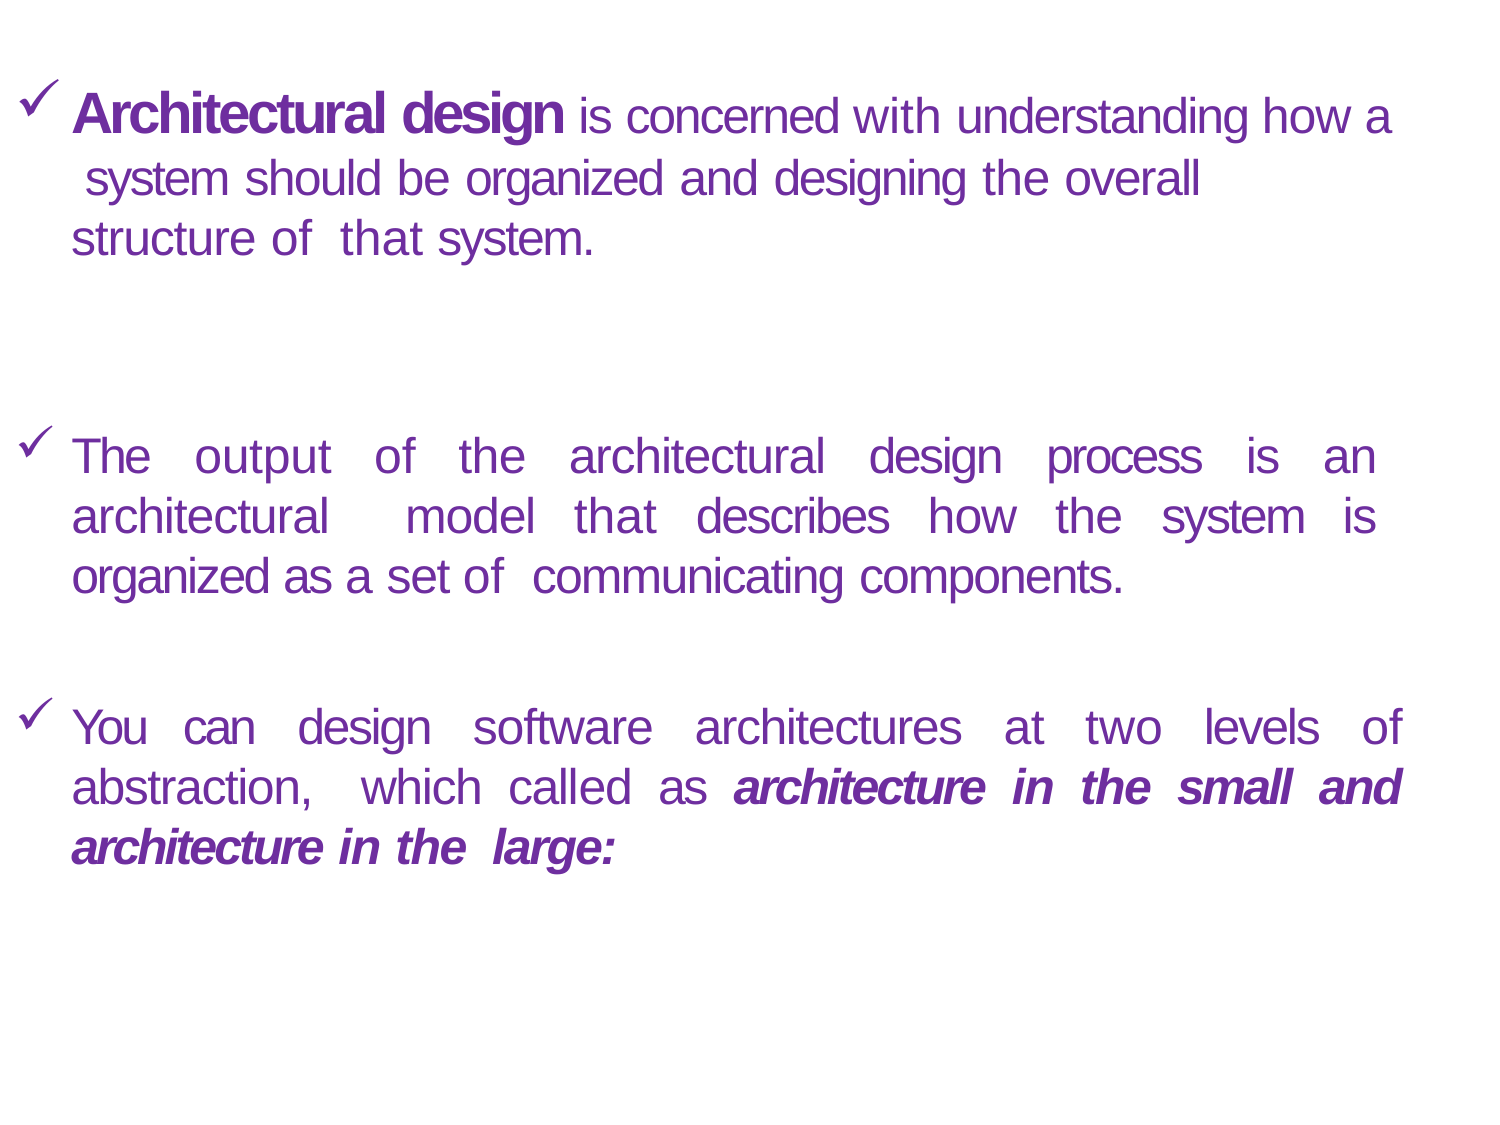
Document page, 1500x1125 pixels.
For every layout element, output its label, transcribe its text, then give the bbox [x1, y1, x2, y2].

text_box Architectural design is concerned with understanding how a system should be organized and designing the overall structure of that system. [12, 73, 1398, 266]
text_box The output of the architectural design process is an architectural model that describes how the system is organized as a set of communicating components. You can design software architectures at two levels of abstraction, which called as architecture in the small and architecture in the large: [12, 421, 1404, 875]
